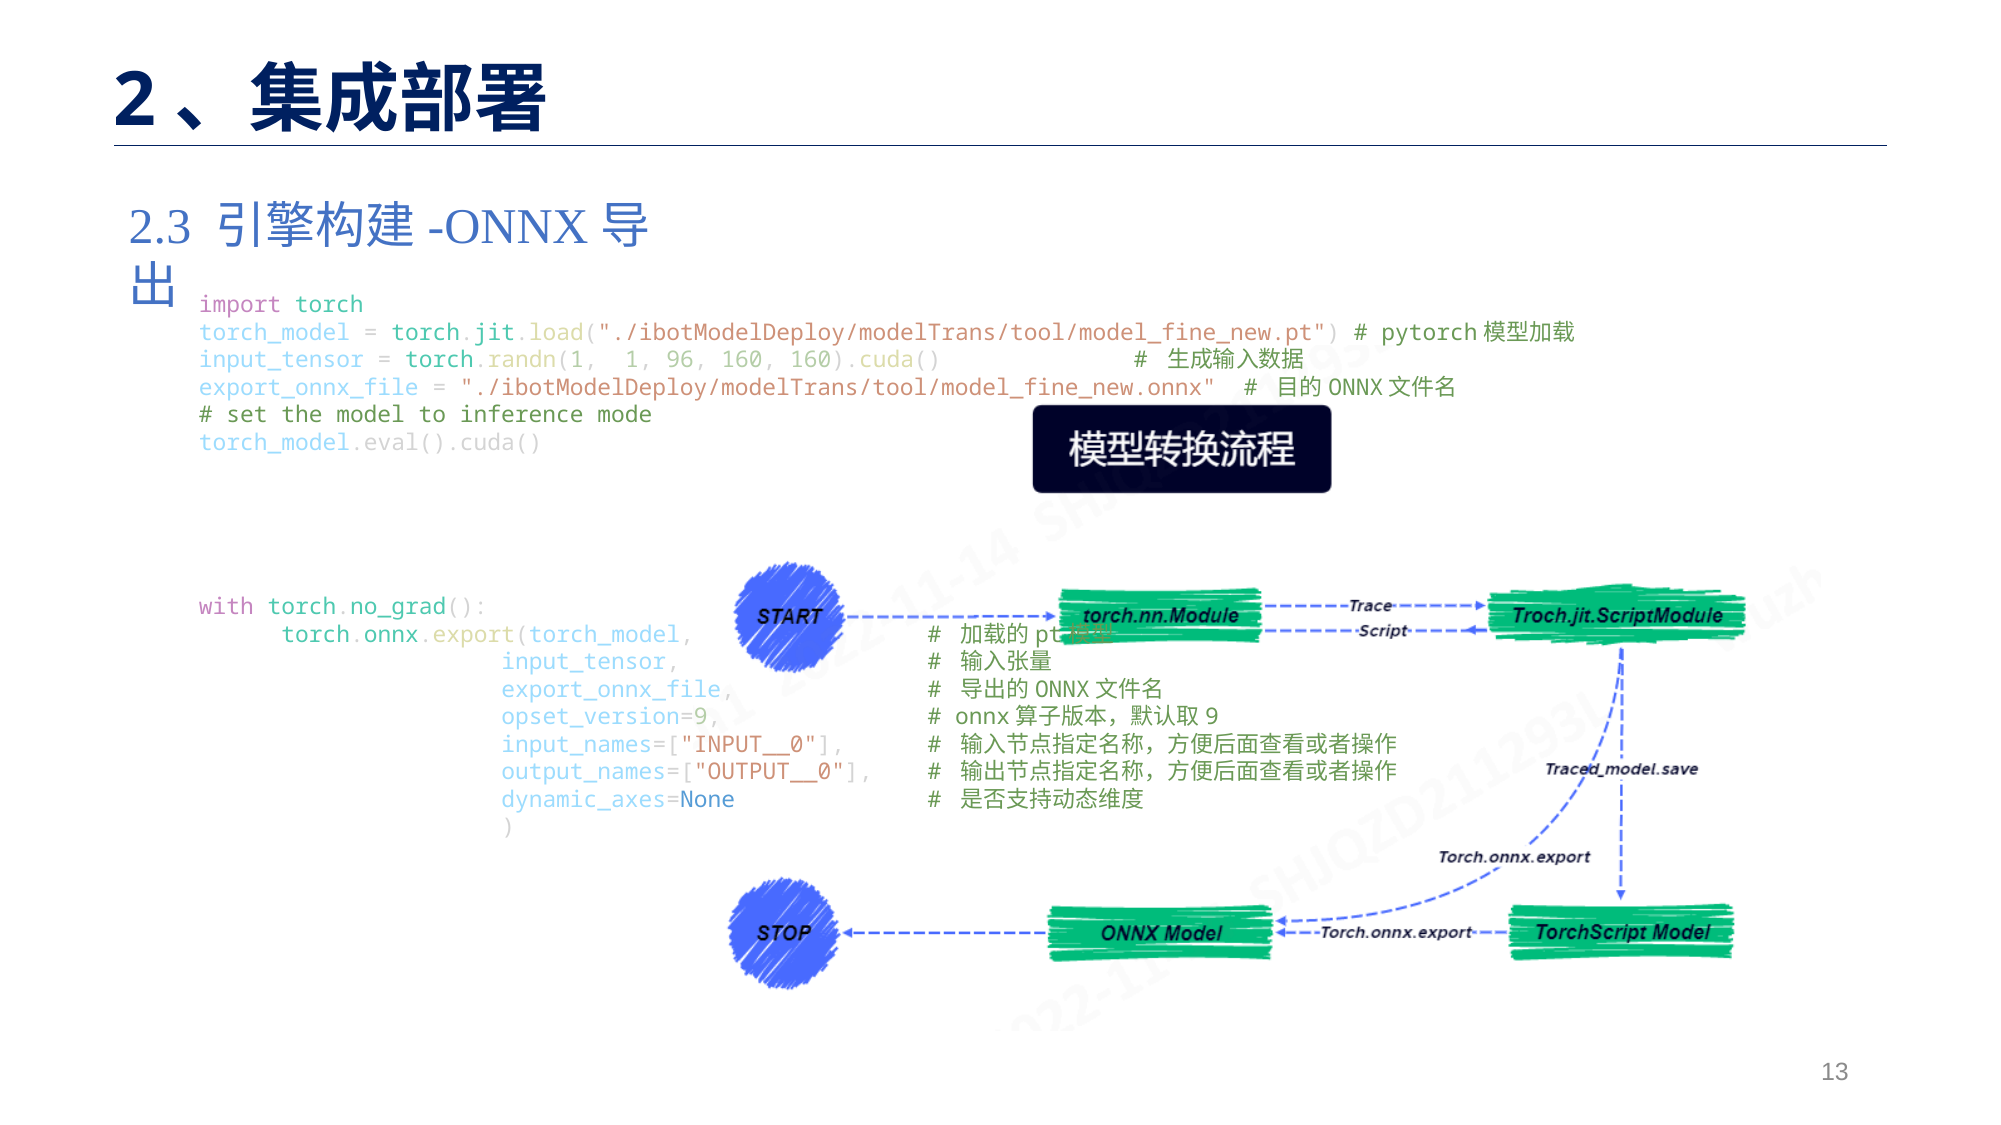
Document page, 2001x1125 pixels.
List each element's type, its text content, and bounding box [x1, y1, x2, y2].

list 2、集成部署 [114, 50, 1888, 120]
picture [693, 345, 1821, 1031]
text_box 13 [1413, 1047, 1864, 1108]
text_box import torch torch_model = torch.jit.load("./ibotModelDeploy/modelTrans/tool/model_fine_new.pt") # pytorch模型加载 input_tensor = torch.randn(1, 1, 96, 160, 160).cuda() # 生成输入数据 export_onnx_file = "./ibotModelDeploy/modelTrans/tool/model_fine_new.onnx" # 目的ONNX文件名 # set the model to inference mode torch_model.eval().cuda() with torch.no_grad(): torch.onnx.export(torch_model, # 加载的pt模型 input_tensor, # 输入张量 export_onnx_file, # 导出的ONNX文件名 opset_version=9, # onnx算子版本，默认取9 input_names=["INPUT__0"], # 输入节点指定名称，方便后面查看或者操作 output_names=["OUTPUT__0"], # 输出节点指定名称，方便后面查看或者操作 dynamic_axes=None # 是否支持动态维度 ) [184, 282, 1745, 847]
text_box 2.3 引擎构建-ONNX导出 [114, 186, 707, 322]
